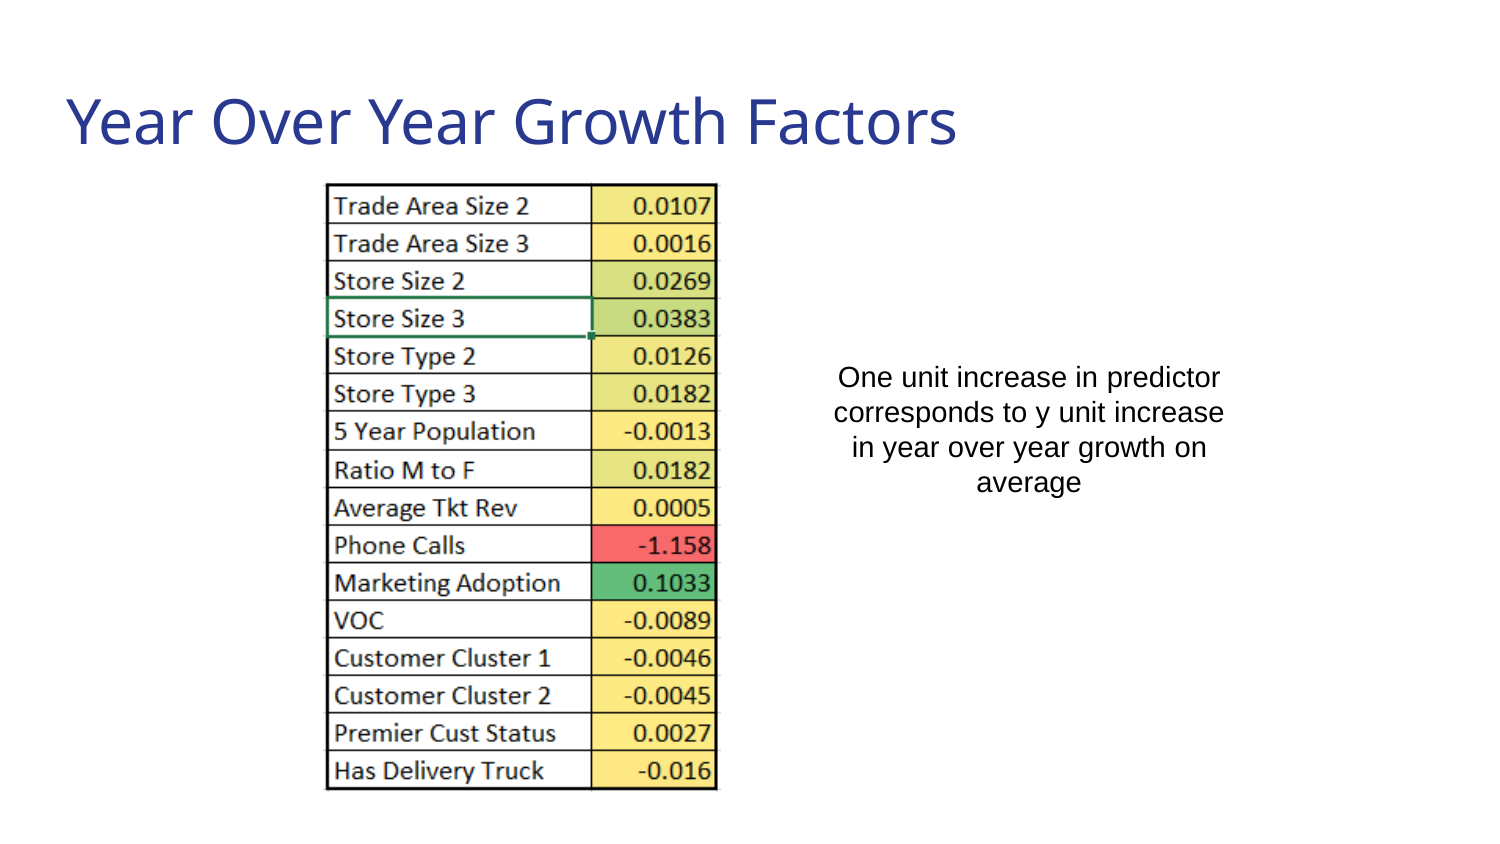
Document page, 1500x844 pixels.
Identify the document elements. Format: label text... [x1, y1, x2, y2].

title Year Over Year Growth Factors [51, 67, 1449, 167]
text_box One unit increase in predictor corresponds to y unit increase in year over year growth on average [806, 343, 1253, 558]
picture [323, 181, 721, 792]
